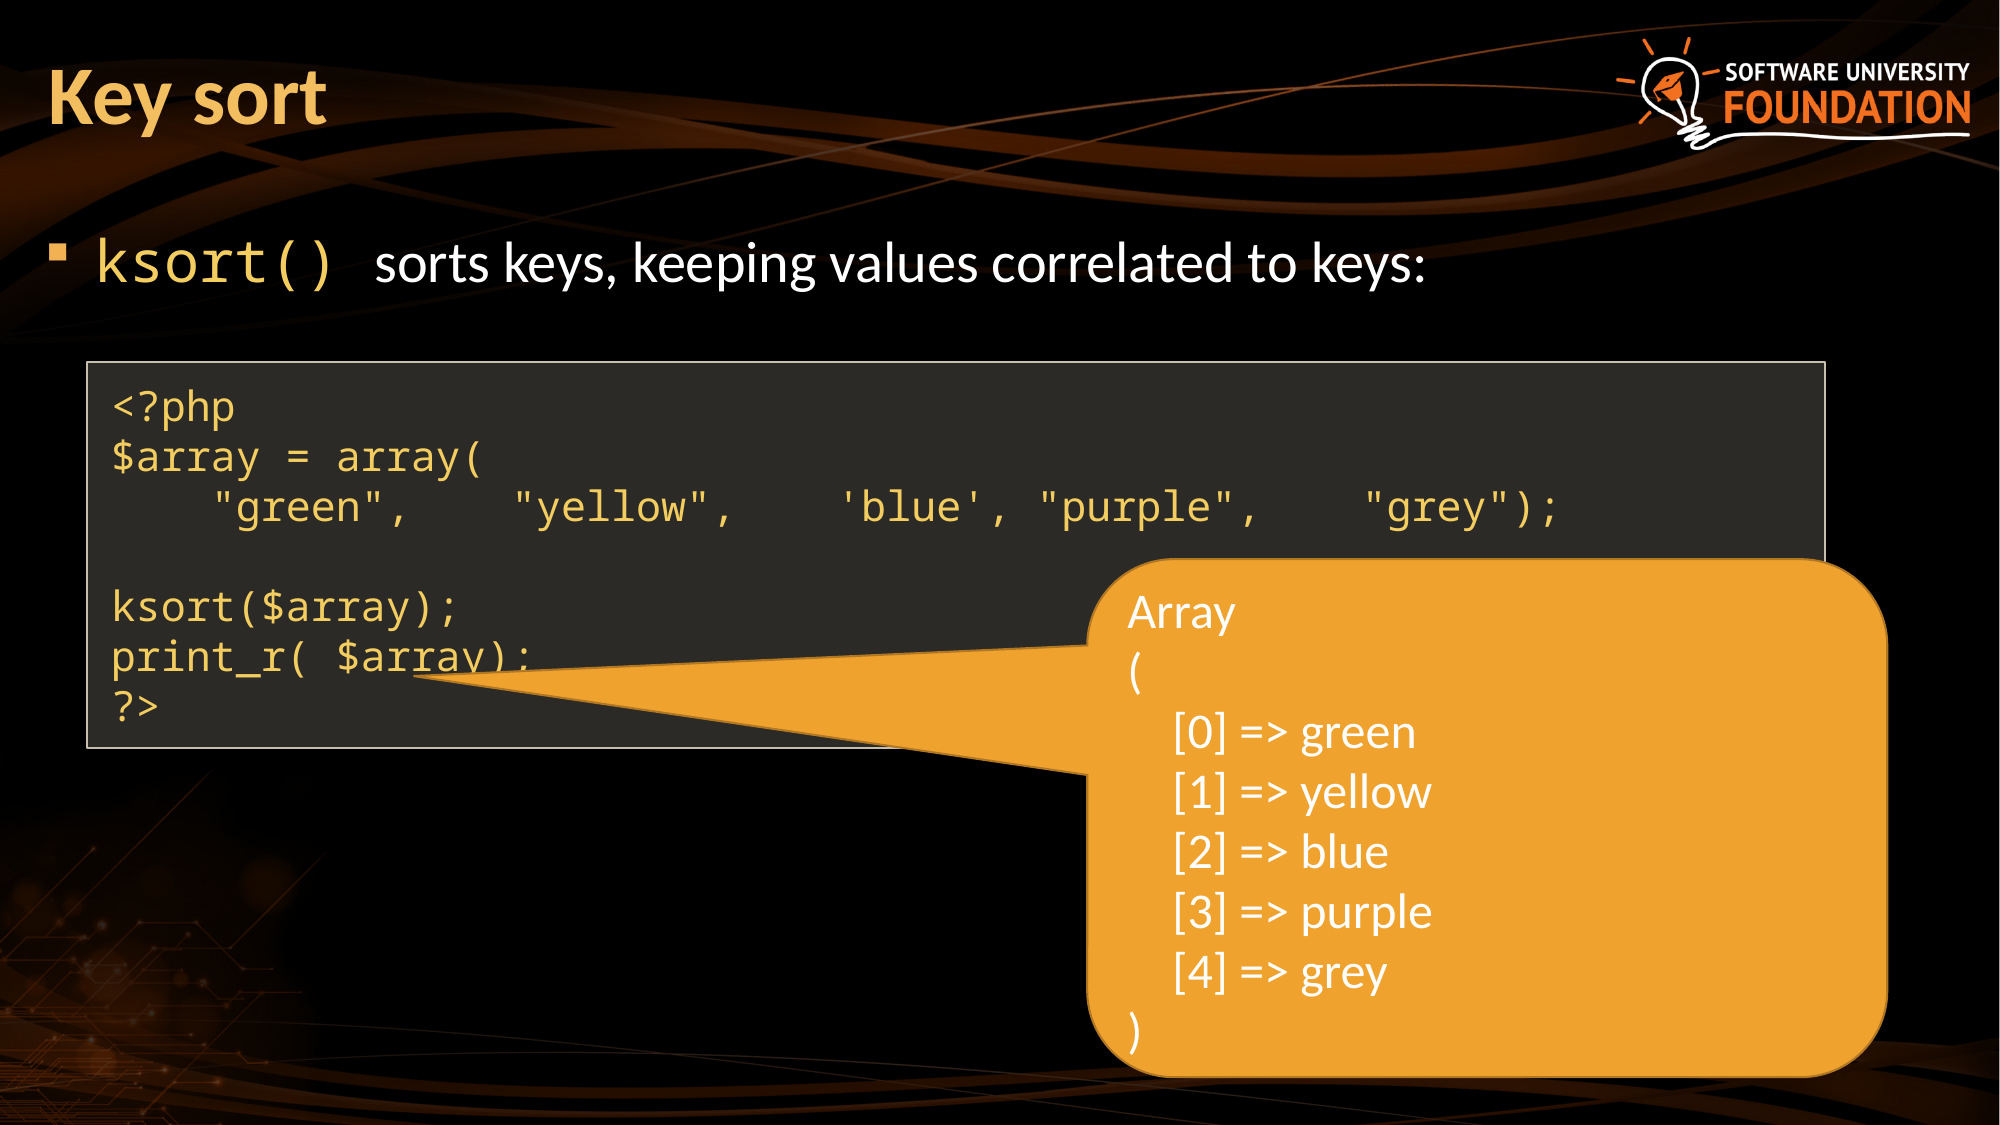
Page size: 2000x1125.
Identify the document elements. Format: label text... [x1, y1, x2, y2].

list ksort() sorts keys, keeping values correlated to keys: [26, 215, 1963, 325]
text_box <?php $array = array( "green", "yellow", 'blue', "purple", "grey"); ksort($array); print_r( $array); ?> [87, 362, 1825, 748]
picture [0, 0, 2000, 1125]
text_box Array ( [0] => green [1] => yellow [2] => blue [3] => purple [4] => grey ) [413, 558, 1889, 1079]
title Key sort [30, 6, 1602, 189]
